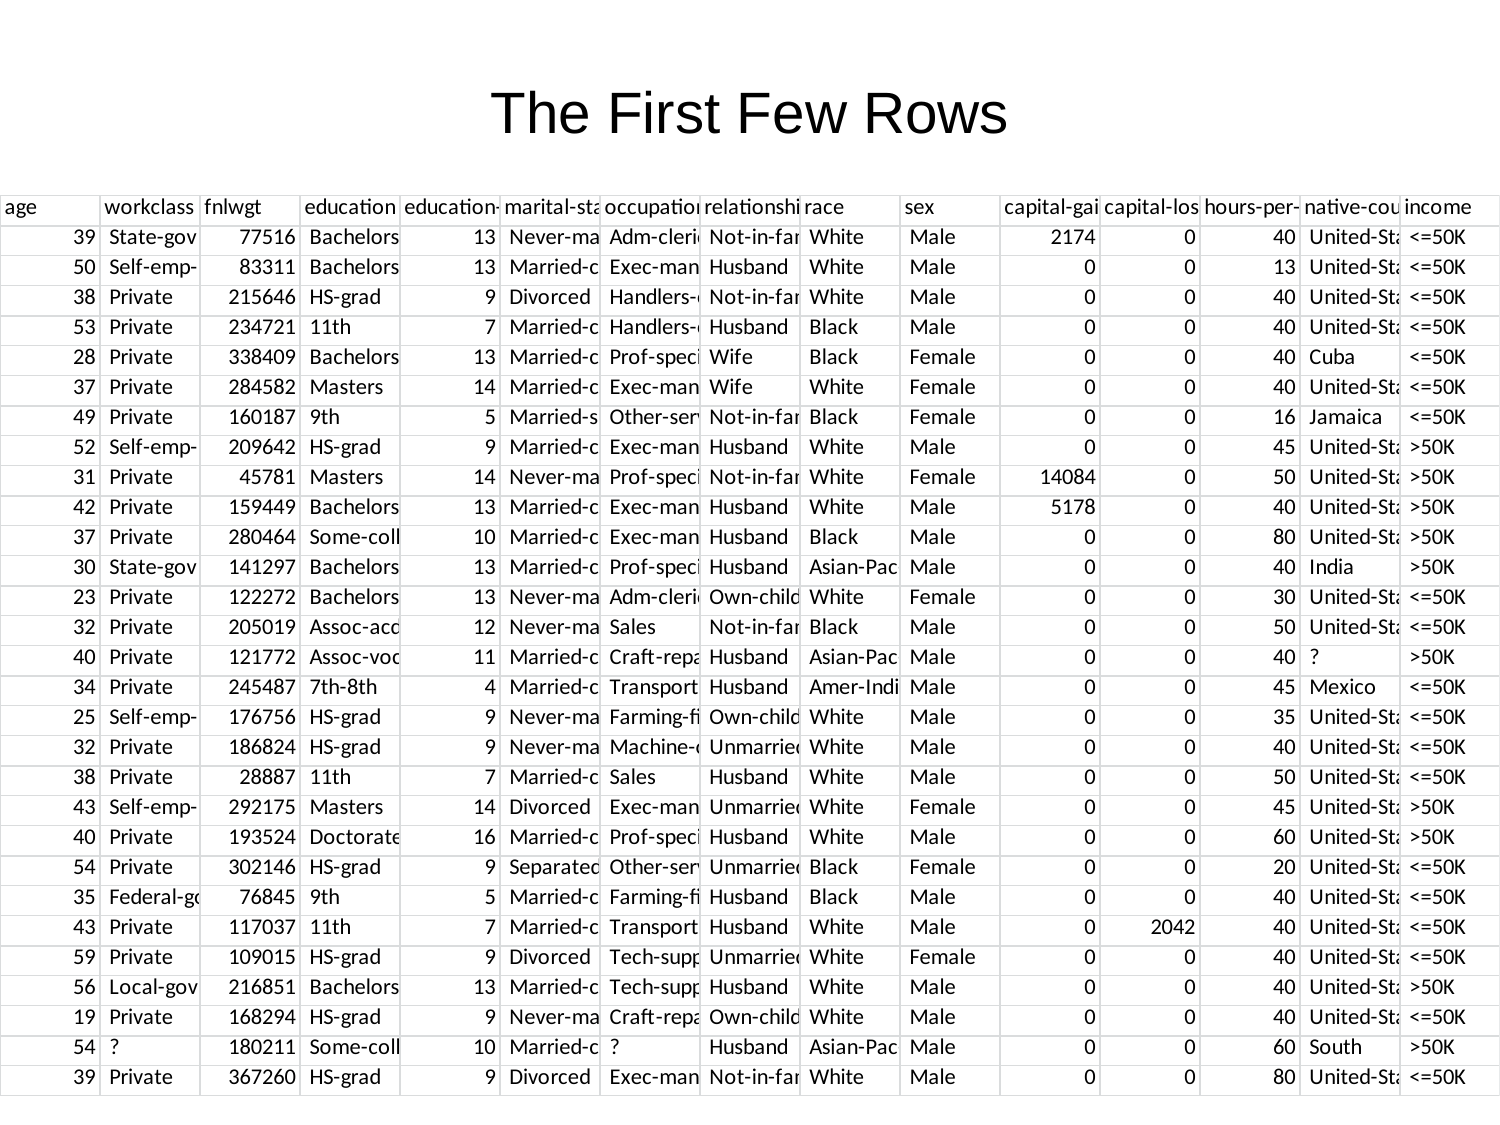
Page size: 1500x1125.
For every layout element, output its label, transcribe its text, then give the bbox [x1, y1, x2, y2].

title The First Few Rows [74, 44, 1426, 176]
picture [0, 194, 1500, 1097]
